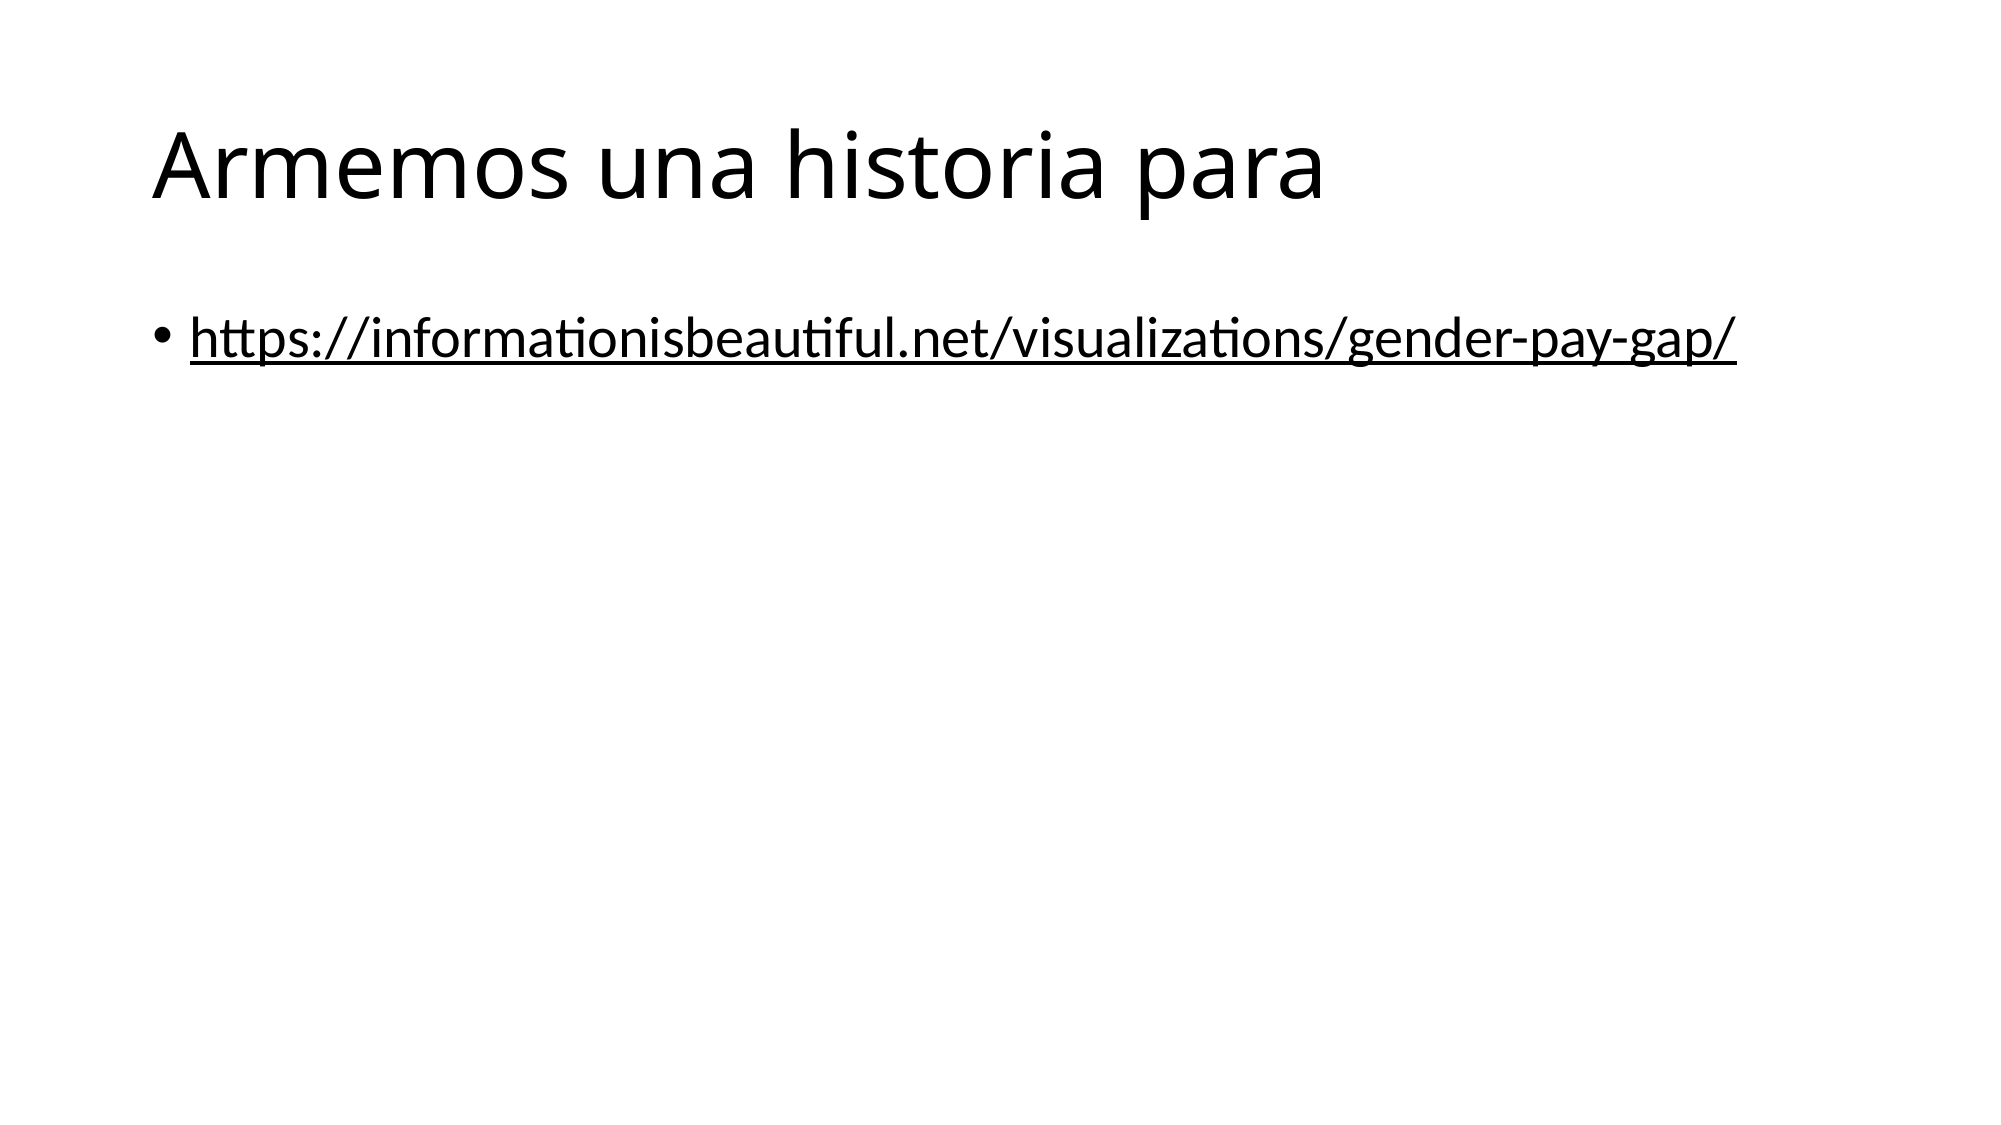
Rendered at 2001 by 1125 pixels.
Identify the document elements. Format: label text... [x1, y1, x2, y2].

list https://informationisbeautiful.net/visualizations/gender-pay-gap/ [137, 299, 1863, 1014]
title Armemos una historia para [137, 59, 1863, 278]
